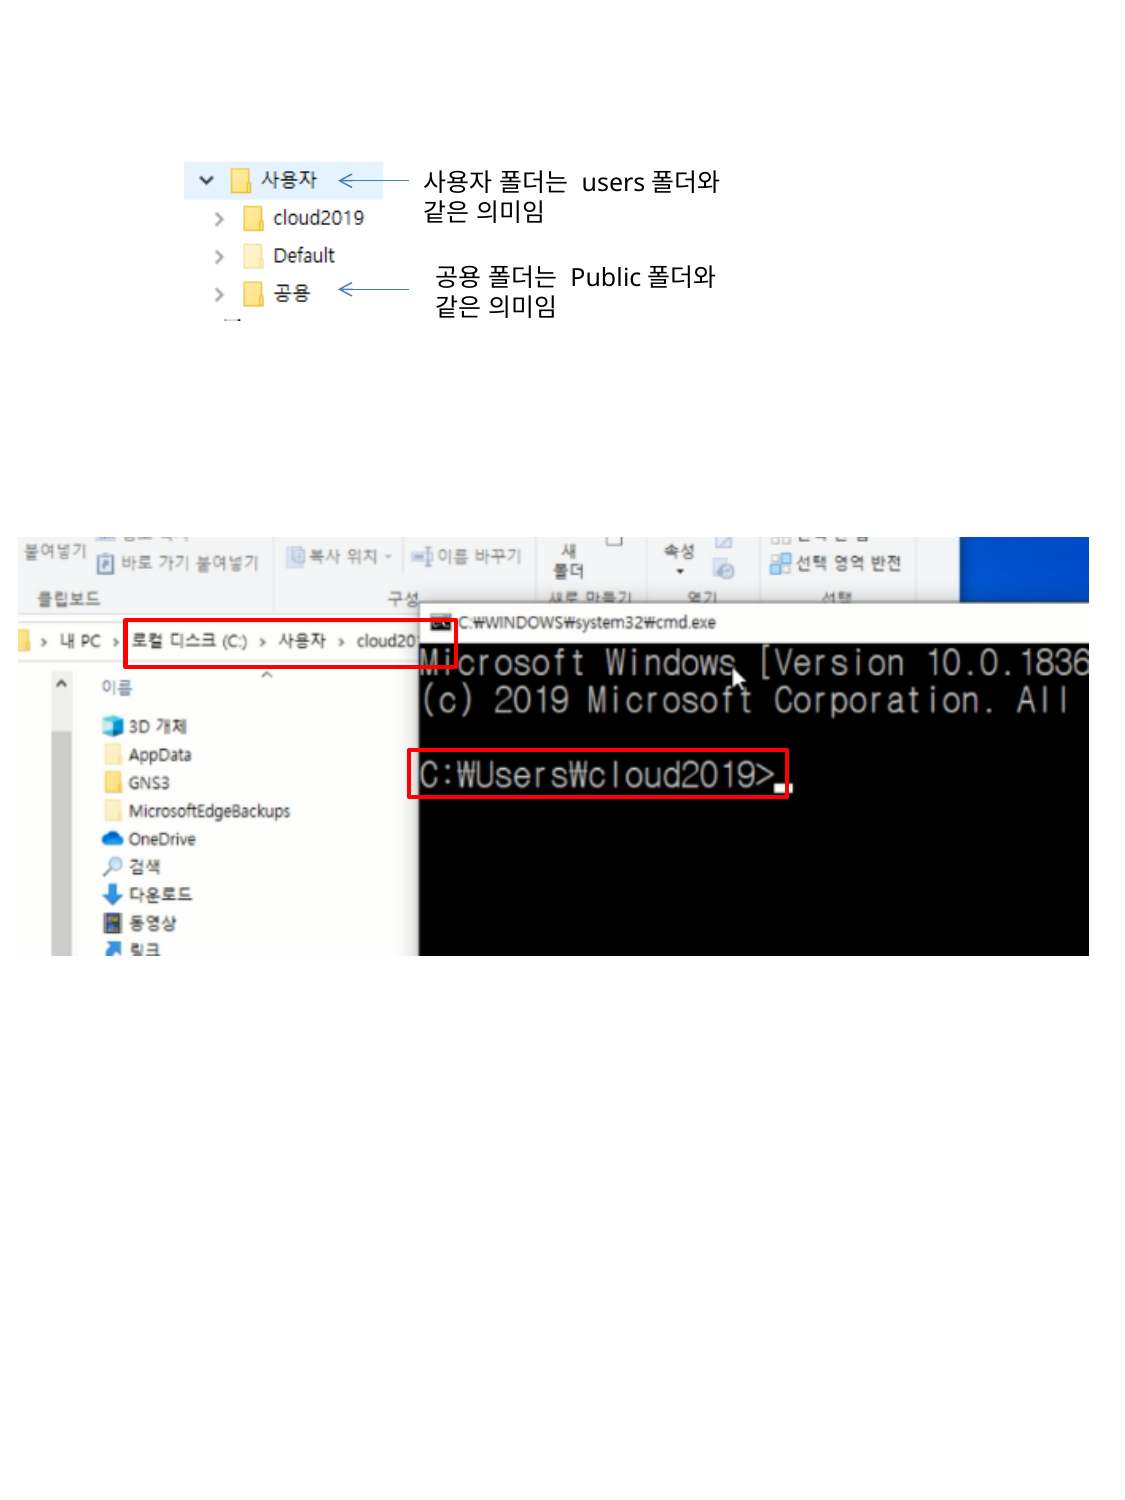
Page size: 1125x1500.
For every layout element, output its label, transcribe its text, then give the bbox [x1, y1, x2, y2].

text_box 사용자 폴더는 users폴더와 같은 의미임 [408, 159, 752, 234]
text_box 공용 폴더는 Public폴더와 같은 의미임 [420, 253, 764, 329]
picture [18, 537, 1089, 956]
picture [184, 159, 385, 321]
